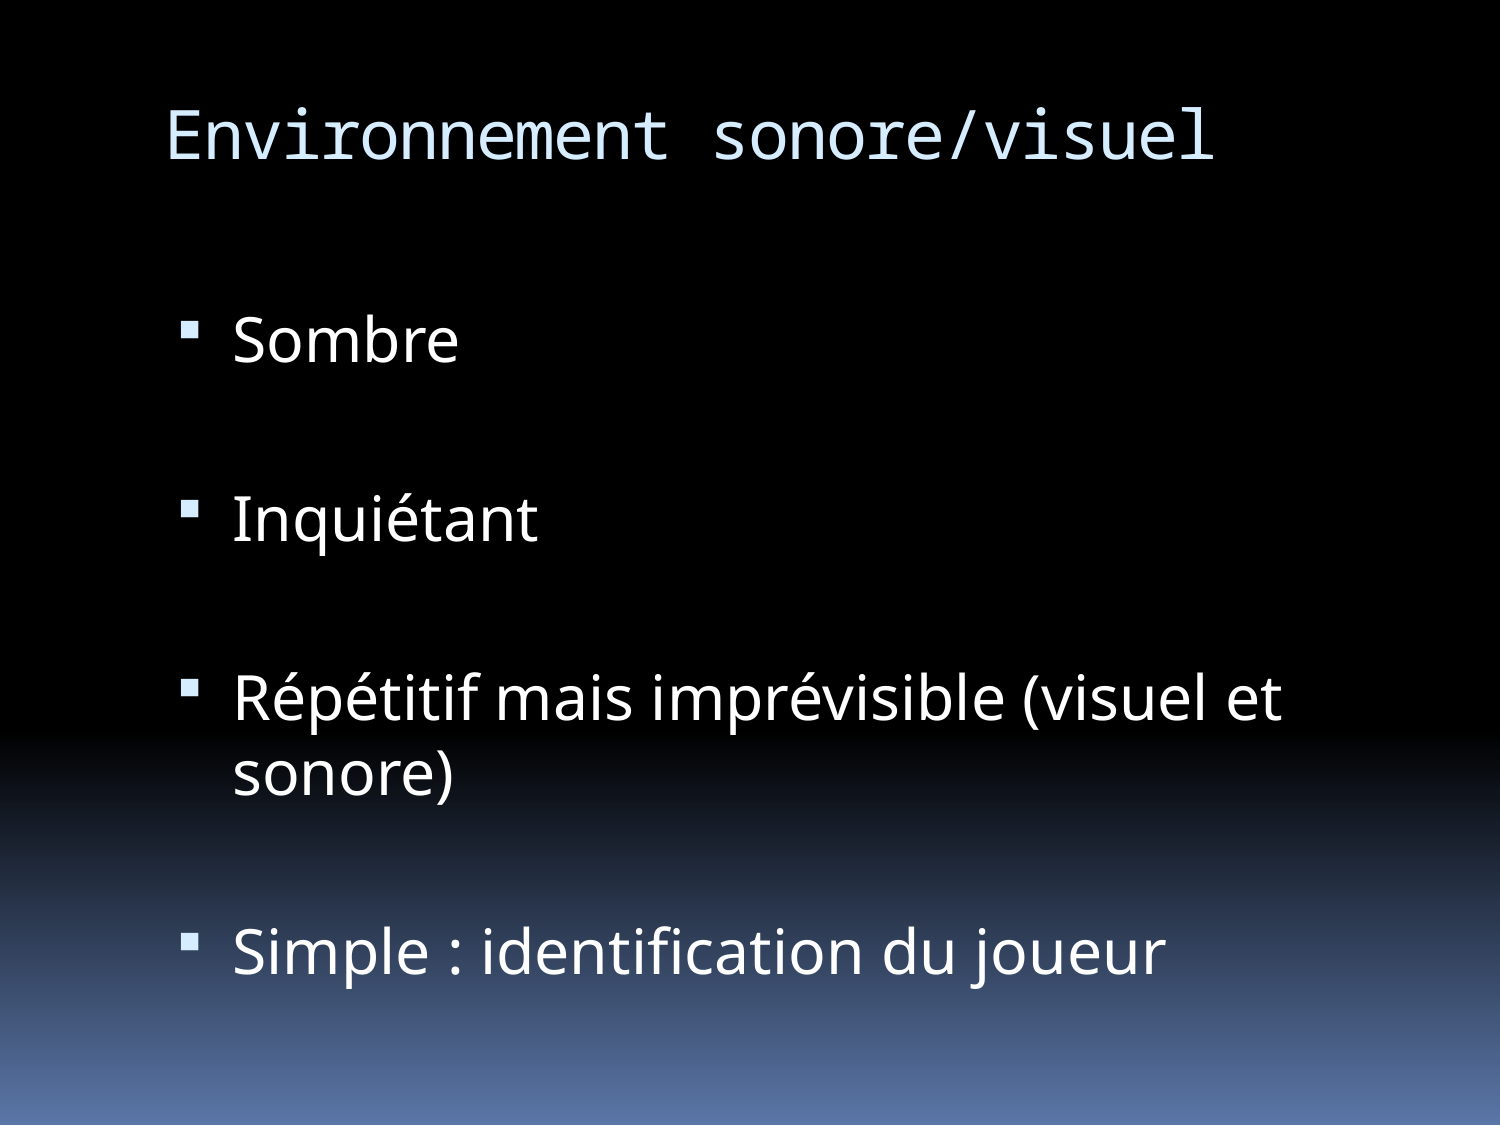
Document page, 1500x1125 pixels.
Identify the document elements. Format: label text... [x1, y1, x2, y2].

title Environnement sonore/visuel [150, 83, 1425, 234]
list Sombre Inquiétant Répétitif mais imprévisible (visuel et sonore) Simple : identification du joueur [150, 292, 1425, 1043]
